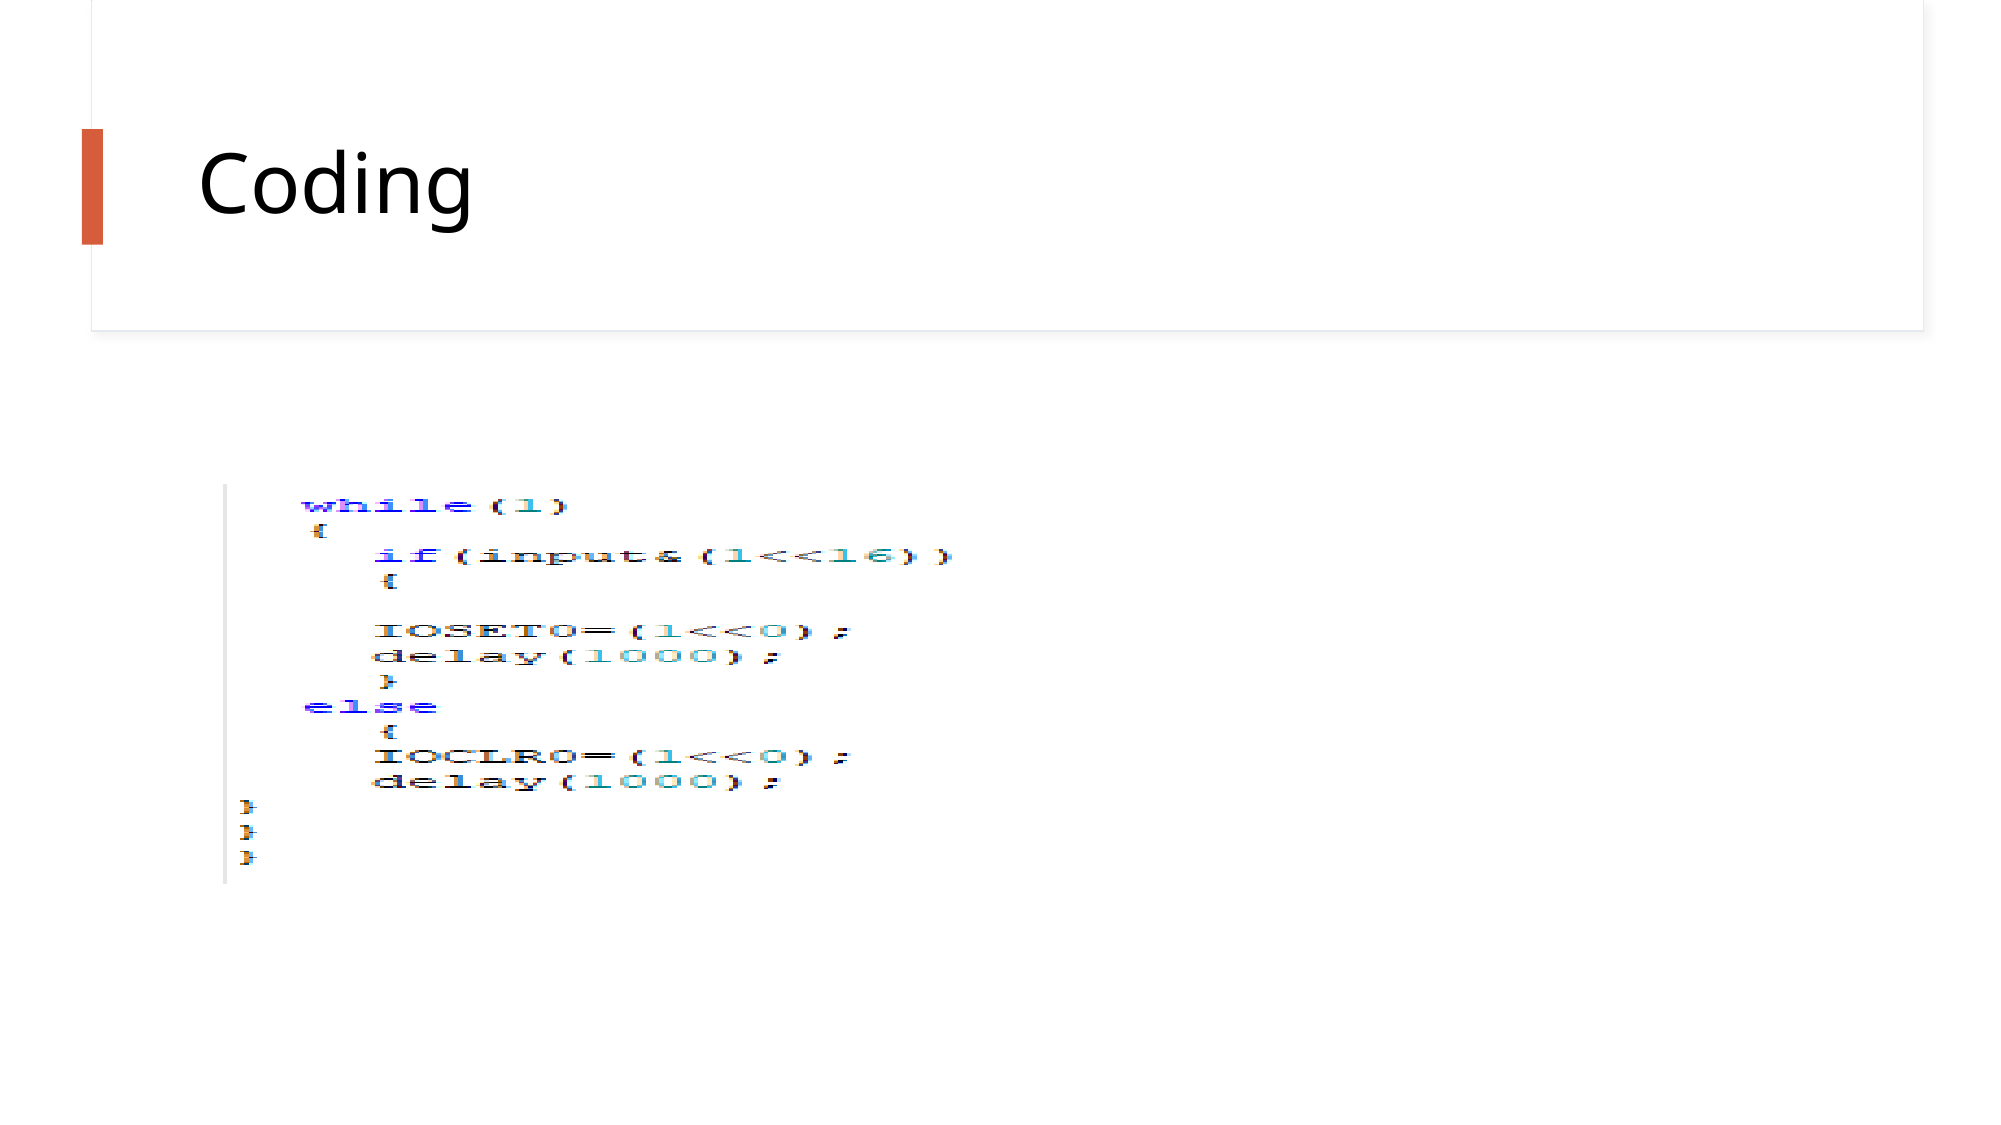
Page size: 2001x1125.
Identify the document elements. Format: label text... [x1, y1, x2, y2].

title Coding [183, 90, 1851, 284]
picture [223, 484, 1581, 884]
